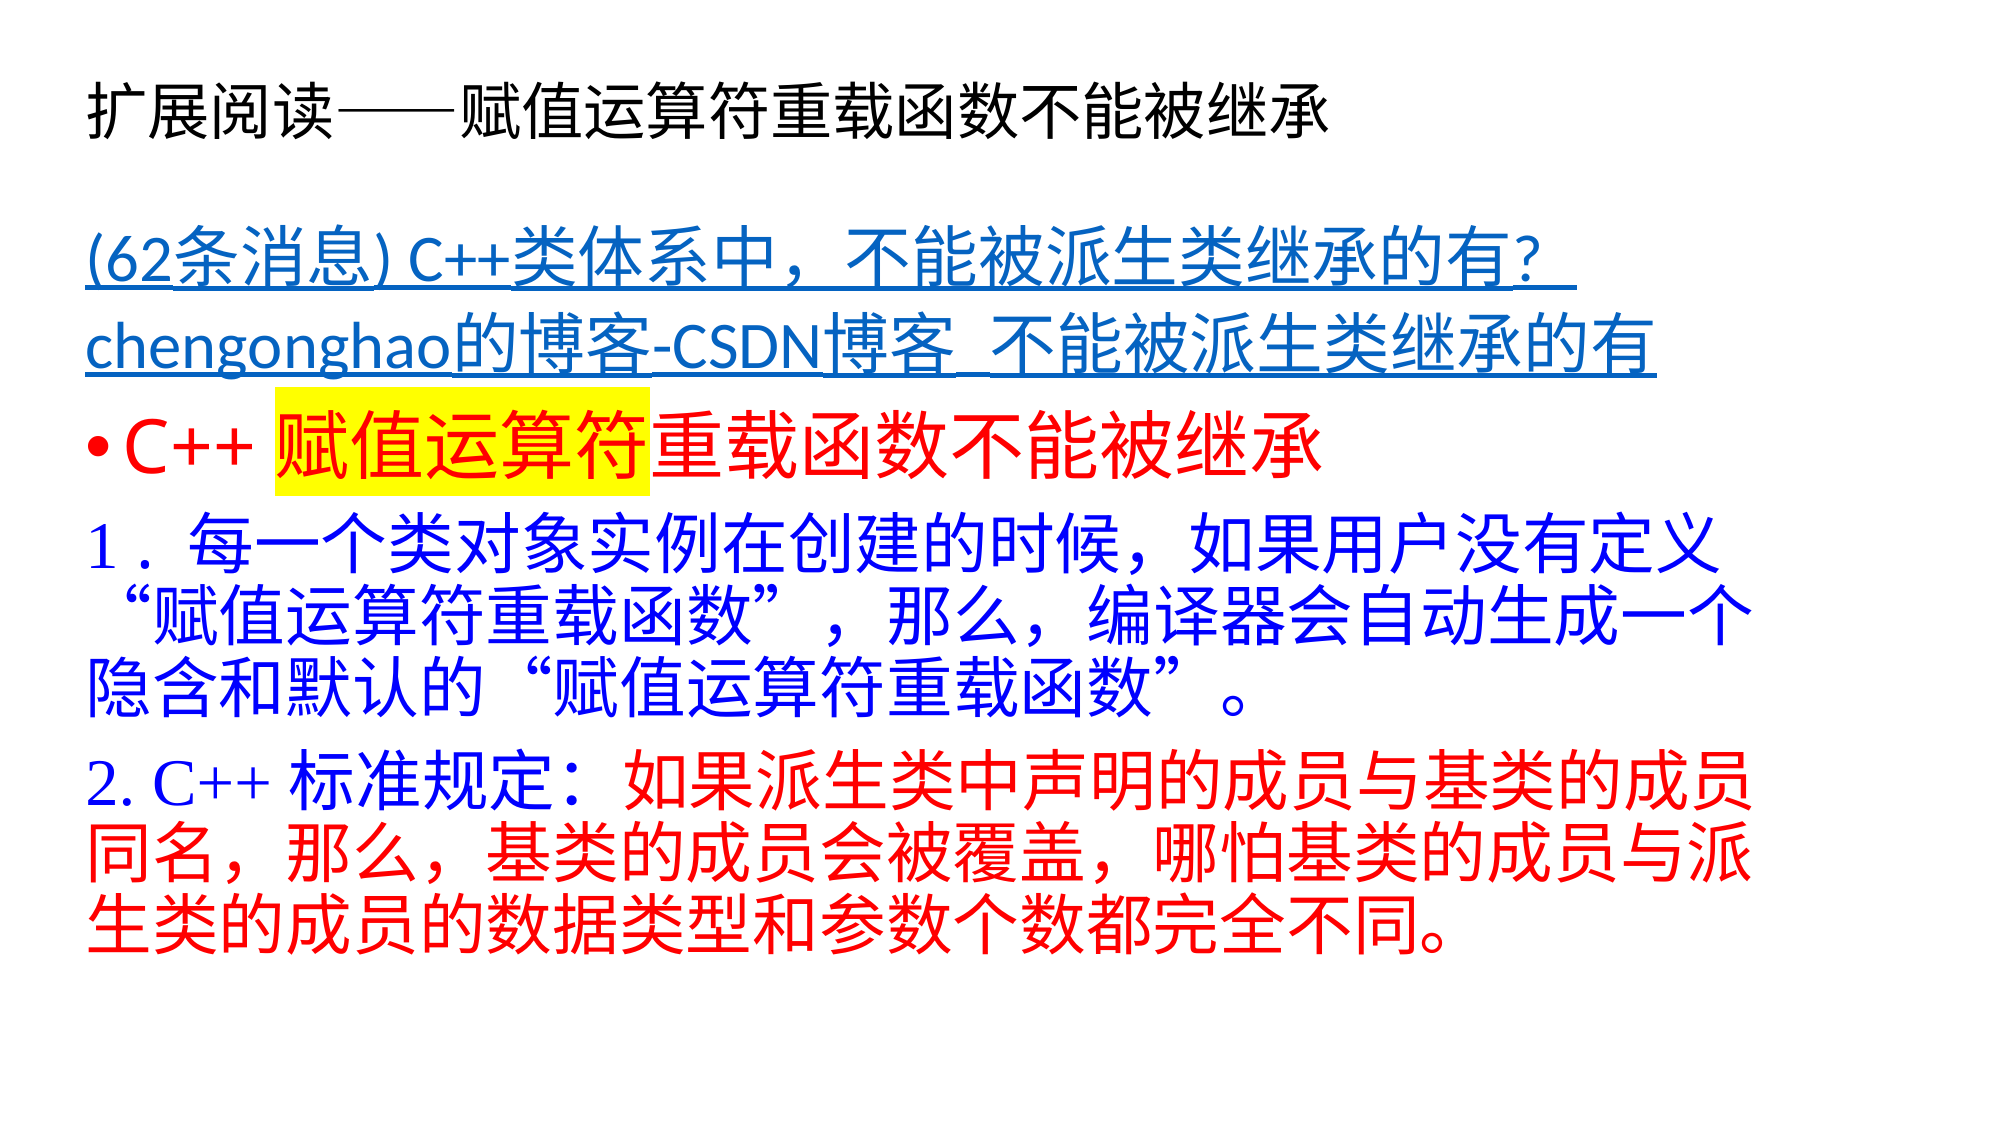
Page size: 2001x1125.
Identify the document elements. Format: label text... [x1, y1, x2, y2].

title 扩展阅读——赋值运算符重载函数不能被继承 [70, 72, 1919, 157]
list (62条消息) C++类体系中，不能被派生类继承的有?_chengonghao的博客-CSDN博客_不能被派生类继承的有 C++赋值运算符重载函数不能被继承 1 . 每一个类对象实例在创建的时候，如果用户没有定义“赋值运算符重载函数”，那么，编译器会自动生成一个隐含和默认的“赋值运算符重载函数”。 2. C++标准规定：如果派生类中声明的成员与基类的成员同名，那么，基类的成员会被覆盖，哪怕基类的成员与派生类的成员的数据类型和参数个数都完全不同。 [70, 206, 1826, 1041]
